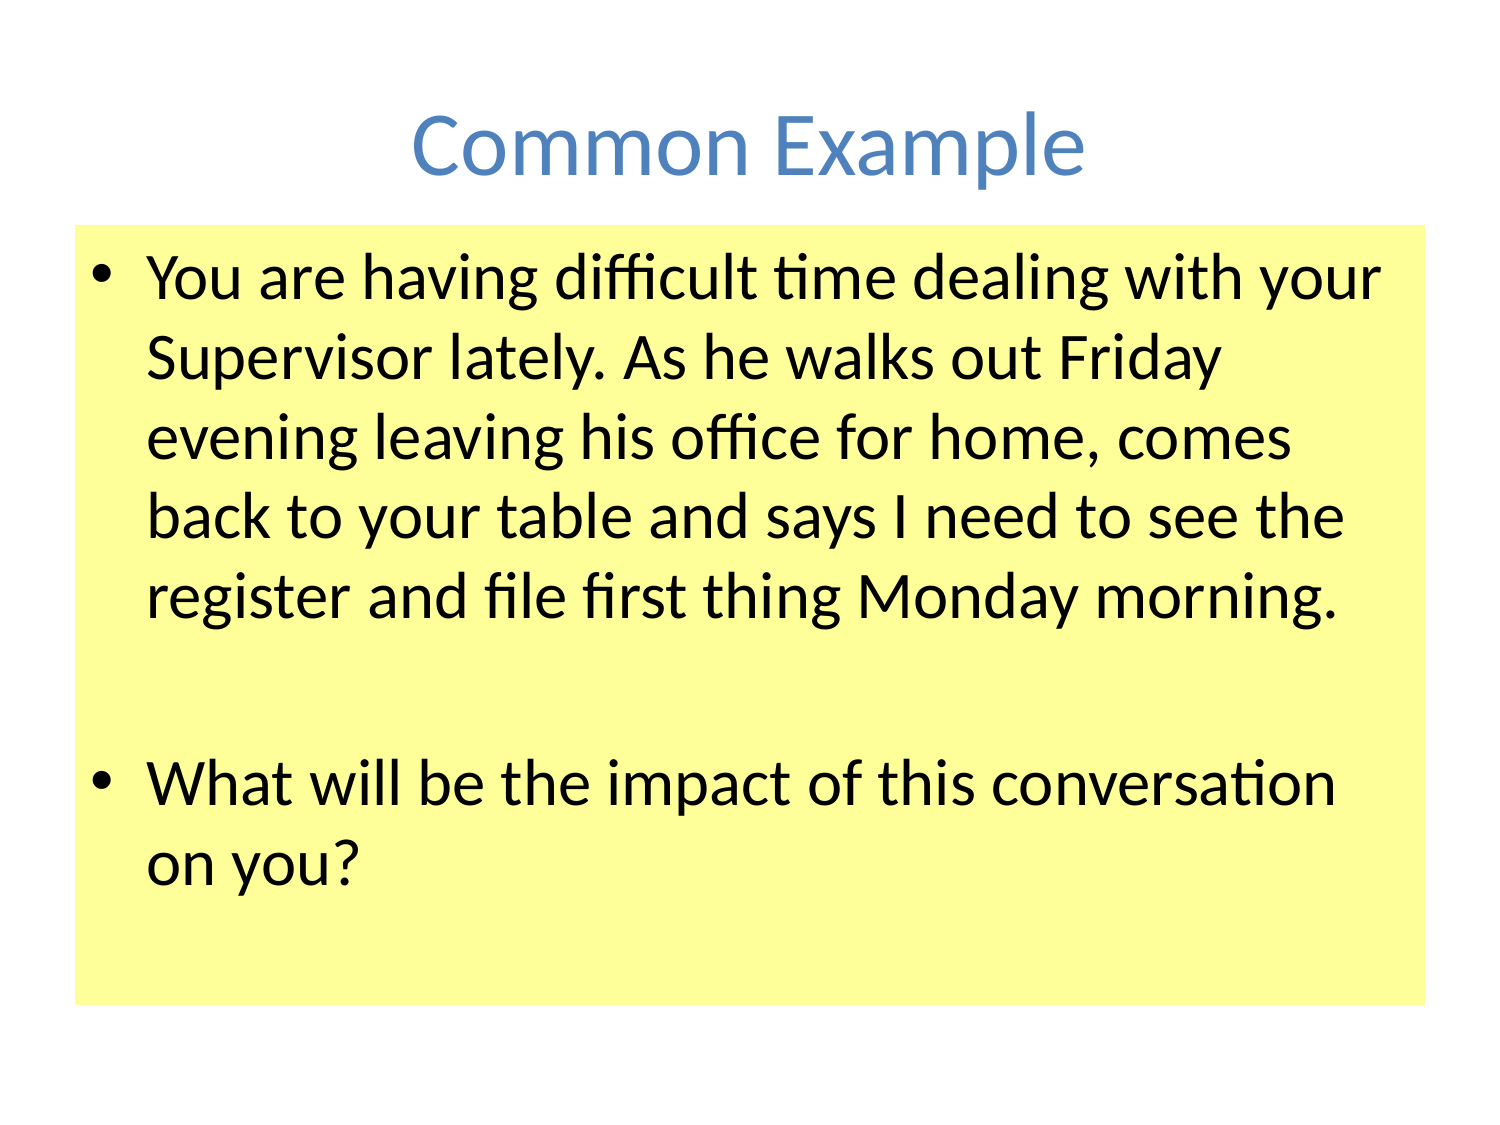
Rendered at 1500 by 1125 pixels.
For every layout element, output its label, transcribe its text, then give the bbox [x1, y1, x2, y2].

list You are having difficult time dealing with your Supervisor lately. As he walks out Friday evening leaving his office for home, comes back to your table and says I need to see the register and file first thing Monday morning. What will be the impact of this conversation on you? [75, 224, 1425, 1005]
title Common Example [75, 45, 1425, 224]
